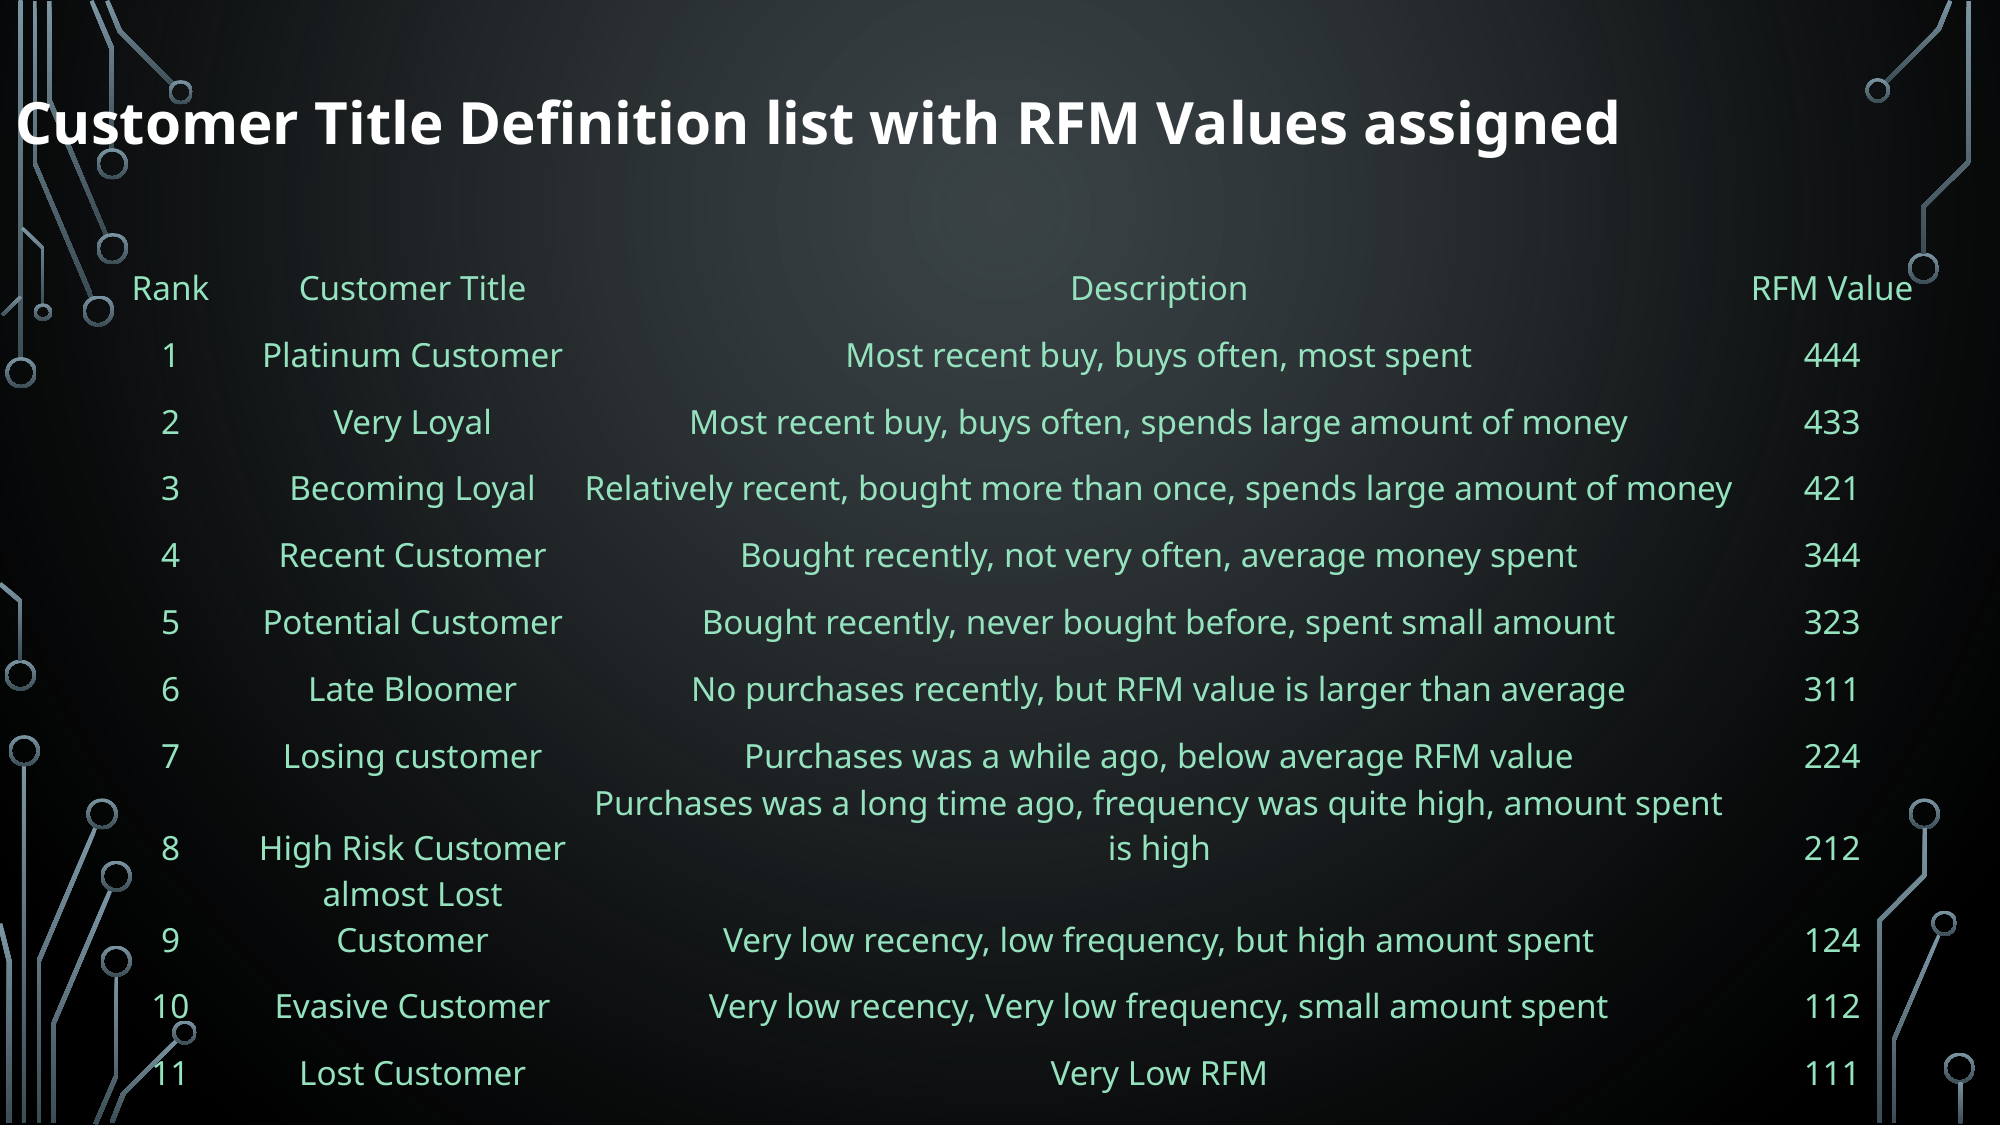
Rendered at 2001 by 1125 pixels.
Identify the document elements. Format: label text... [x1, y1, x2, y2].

table_cell 124 [1741, 870, 1924, 962]
table_cell Most recent buy, buys often, most spent [578, 310, 1741, 377]
table_header Description [578, 239, 1741, 310]
table_header Customer Title [248, 239, 578, 310]
table_cell 8 [93, 778, 248, 870]
table_cell No purchases recently, but RFM value is larger than average [578, 644, 1741, 711]
table_cell 323 [1741, 577, 1924, 644]
table_cell Very low recency, Very low frequency, small amount spent [578, 962, 1741, 1029]
table_cell 421 [1741, 444, 1924, 511]
table_cell Evasive Customer [248, 962, 578, 1029]
table_cell 433 [1741, 377, 1924, 444]
table_cell 224 [1741, 711, 1924, 778]
table_cell Losing customer [248, 711, 578, 778]
table_cell 11 [93, 1029, 248, 1096]
table_cell 4 [93, 511, 248, 577]
table_cell Purchases was a while ago, below average RFM value [578, 711, 1741, 778]
table_cell Becoming Loyal [248, 444, 578, 511]
table_cell Purchases was a long time ago, frequency was quite high, amount spent is high [578, 778, 1741, 870]
table_header RFM Value [1741, 239, 1924, 310]
table_cell 7 [93, 711, 248, 778]
table_cell 212 [1741, 778, 1924, 870]
text_box Customer Title Definition list with RFM Values assigned [1, 79, 1637, 165]
table_cell Most recent buy, buys often, spends large amount of money [578, 377, 1741, 444]
table_cell Bought recently, never bought before, spent small amount [578, 577, 1741, 644]
table_cell 444 [1741, 310, 1924, 377]
table_cell Potential Customer [248, 577, 578, 644]
table_cell Late Bloomer [248, 644, 578, 711]
table_cell 3 [93, 444, 248, 511]
table_cell Bought recently, not very often, average money spent [578, 511, 1741, 577]
table_cell 311 [1741, 644, 1924, 711]
table_cell 111 [1741, 1029, 1924, 1096]
table_cell Very Loyal [248, 377, 578, 444]
table_cell 344 [1741, 511, 1924, 577]
table_cell Relatively recent, bought more than once, spends large amount of money [578, 444, 1741, 511]
table_cell Lost Customer [248, 1029, 578, 1096]
table_cell Platinum Customer [248, 310, 578, 377]
table_cell 112 [1741, 962, 1924, 1029]
table_cell 10 [93, 962, 248, 1029]
table_cell 2 [93, 377, 248, 444]
table_cell High Risk Customer [248, 778, 578, 870]
table_cell 5 [93, 577, 248, 644]
table_cell 6 [93, 644, 248, 711]
table_cell Recent Customer [248, 511, 578, 577]
table_cell 9 [93, 870, 248, 962]
table_cell almost Lost Customer [248, 870, 578, 962]
table_cell Very Low RFM [578, 1029, 1741, 1096]
table_header Rank [93, 239, 248, 310]
table_cell 1 [93, 310, 248, 377]
table_cell Very low recency, low frequency, but high amount spent [578, 870, 1741, 962]
